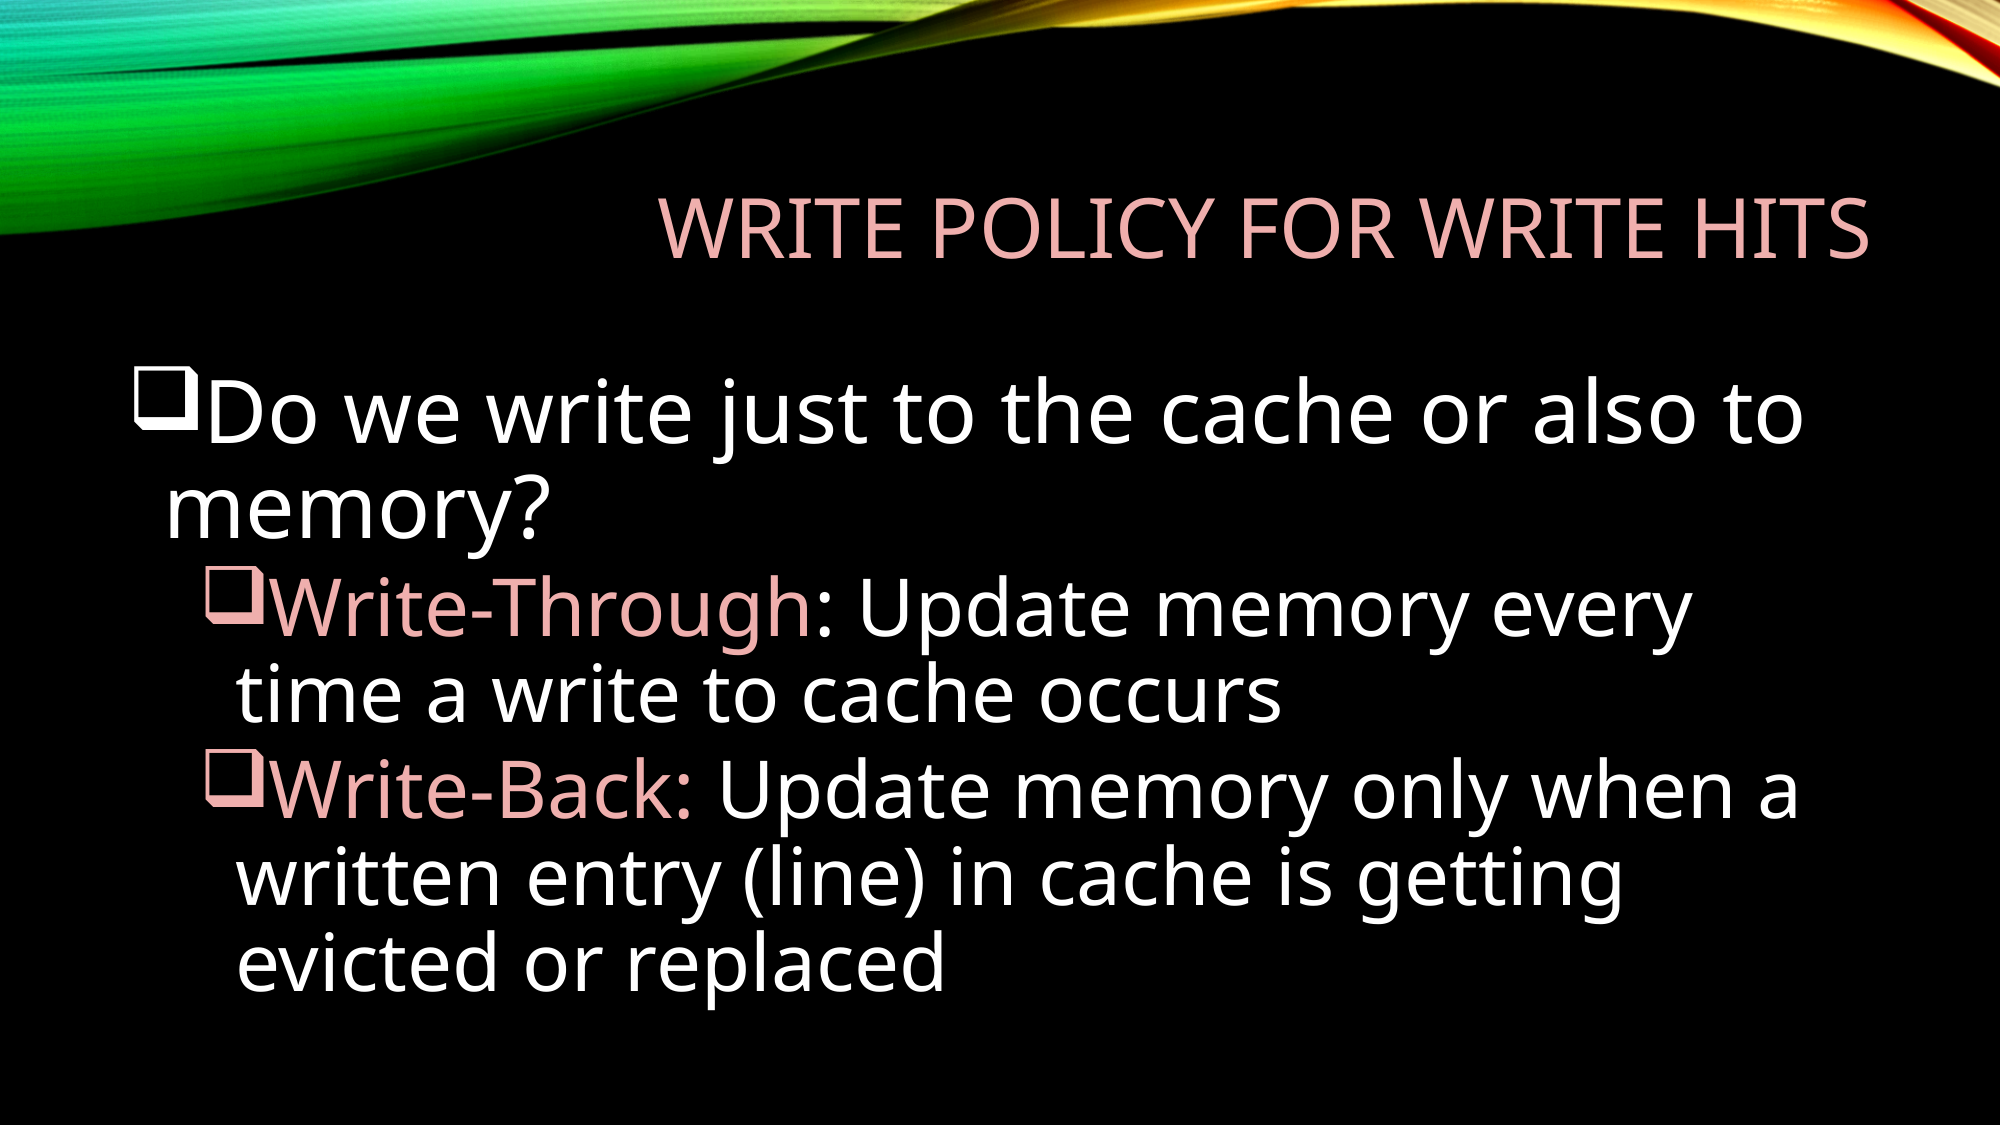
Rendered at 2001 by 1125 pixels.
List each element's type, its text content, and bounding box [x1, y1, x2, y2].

title Write Policy for Write Hits [474, 125, 1888, 338]
picture [0, 0, 2000, 237]
list Do we write just to the cache or also to memory? Write-Through: Update memory every time a write to cache occurs Write-Back: Update memory only when a written entry (line) in cache is getting evicted or replaced [112, 360, 1888, 1021]
